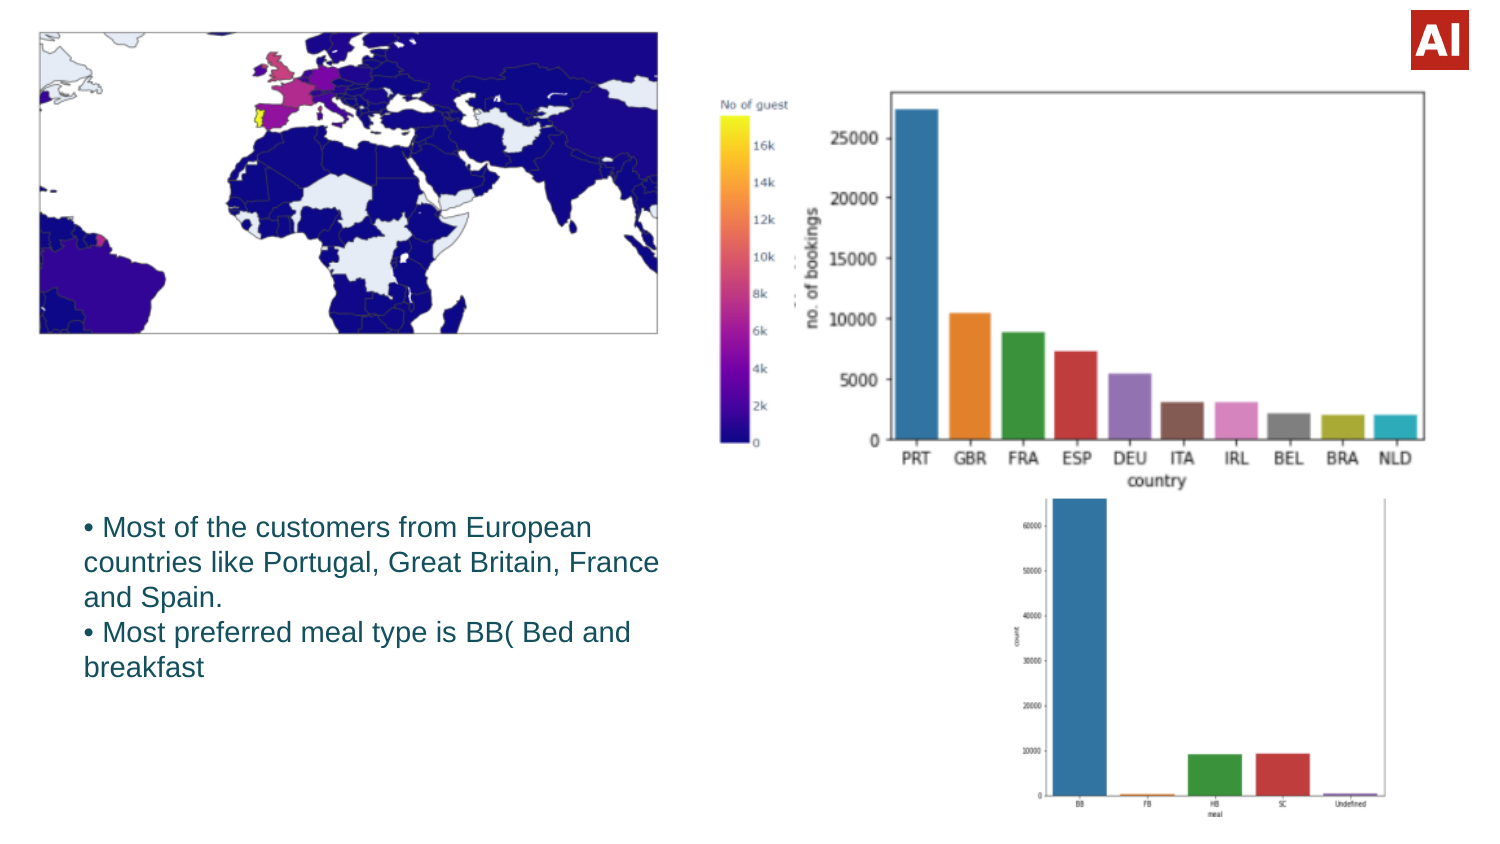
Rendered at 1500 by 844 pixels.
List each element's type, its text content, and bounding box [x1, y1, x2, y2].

picture [28, 23, 671, 346]
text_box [707, 84, 1452, 504]
picture [995, 495, 1402, 817]
picture [1411, 10, 1469, 70]
text_box • Most of the customers from European countries like Portugal, Great Britain, France and Spain. • Most preferred meal type is BB( Bed and breakfast [67, 396, 707, 795]
